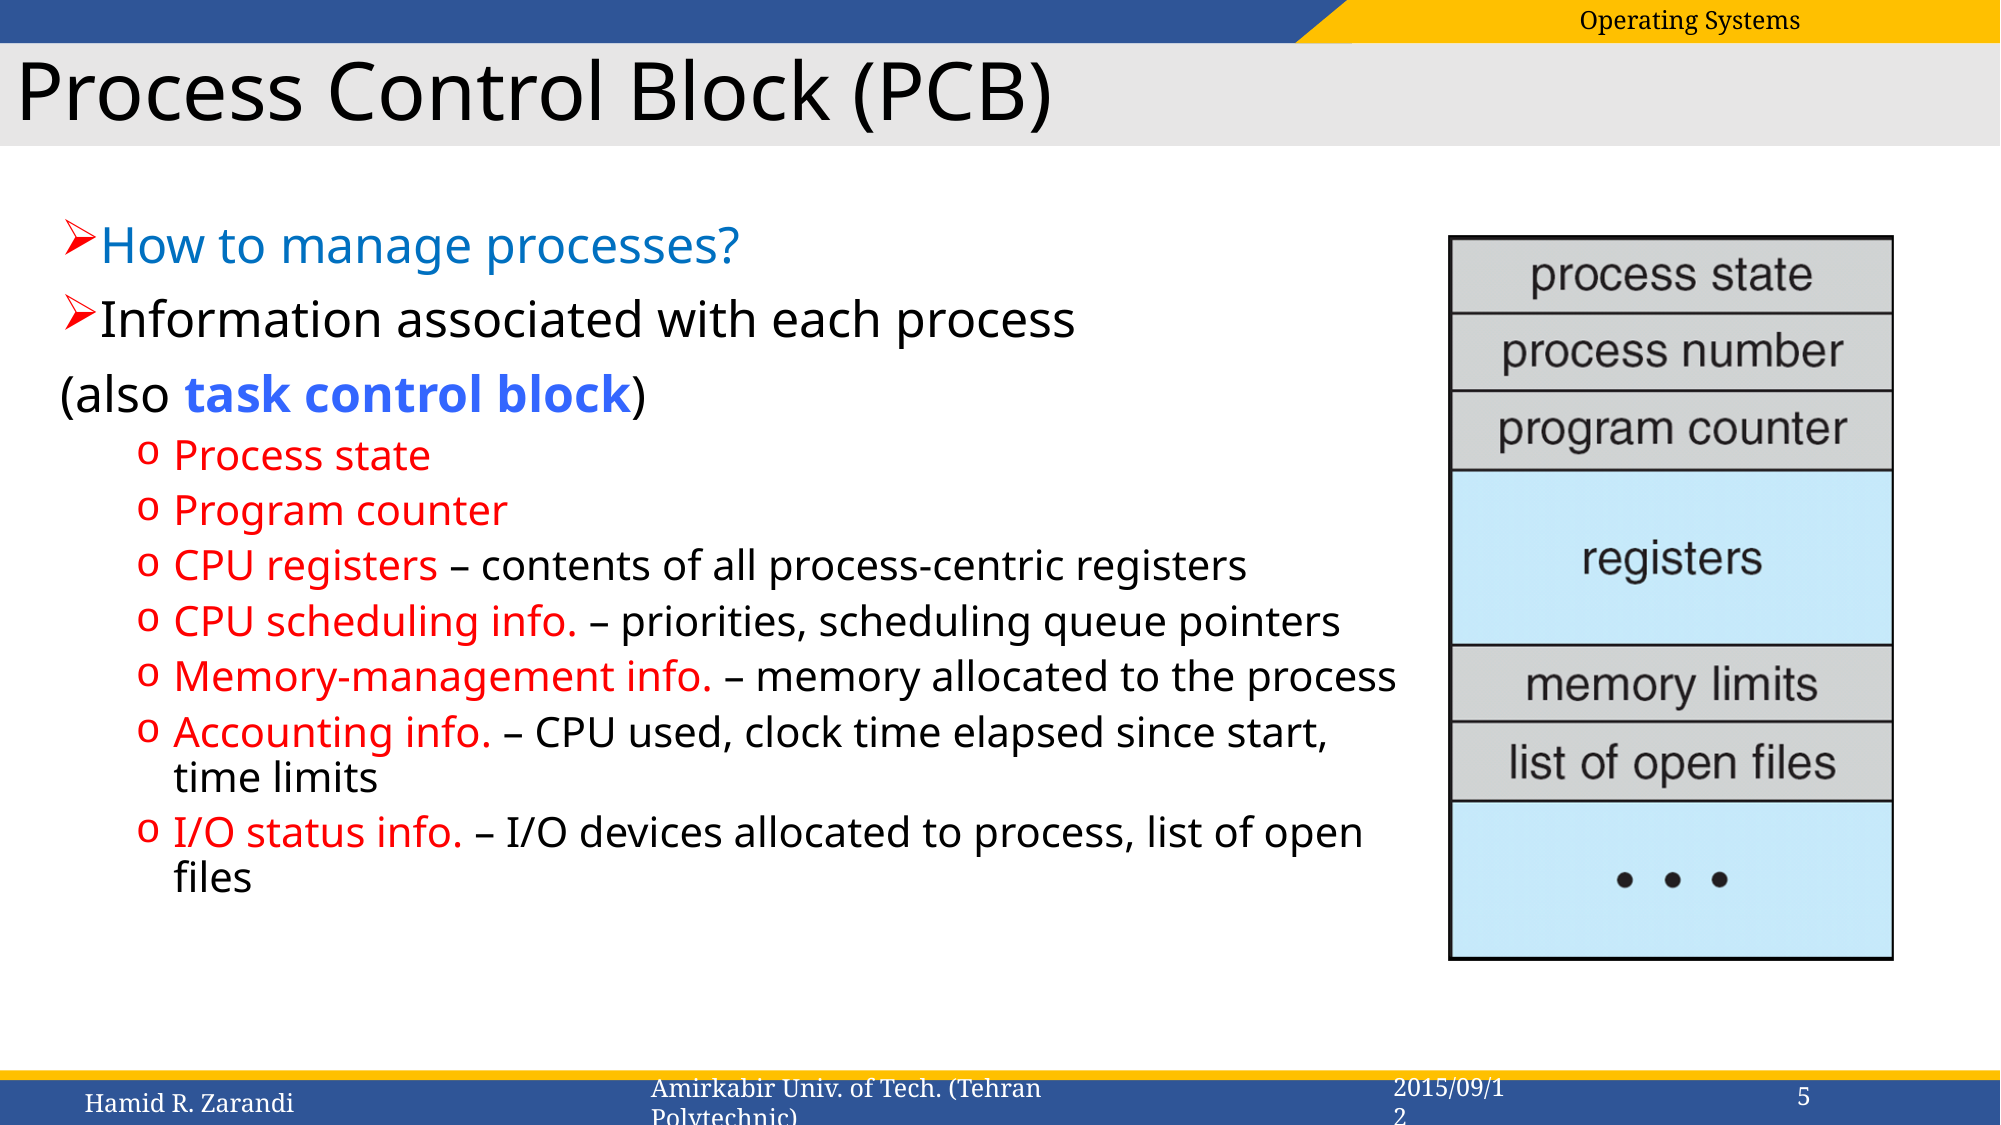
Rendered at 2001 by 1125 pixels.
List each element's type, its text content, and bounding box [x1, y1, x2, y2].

list How to manage processes? Information associated with each process (also task control block) Process state Program counter CPU registers – contents of all process-centric registers CPU scheduling info. – priorities, scheduling queue pointers Memory-management info. – memory allocated to the process Accounting info. – CPU used, clock time elapsed since start, time limits I/O status info. – I/O devices allocated to process, list of open files [45, 212, 1442, 1014]
title Process Control Block (PCB) [0, 43, 2000, 146]
picture [1441, 228, 1901, 966]
